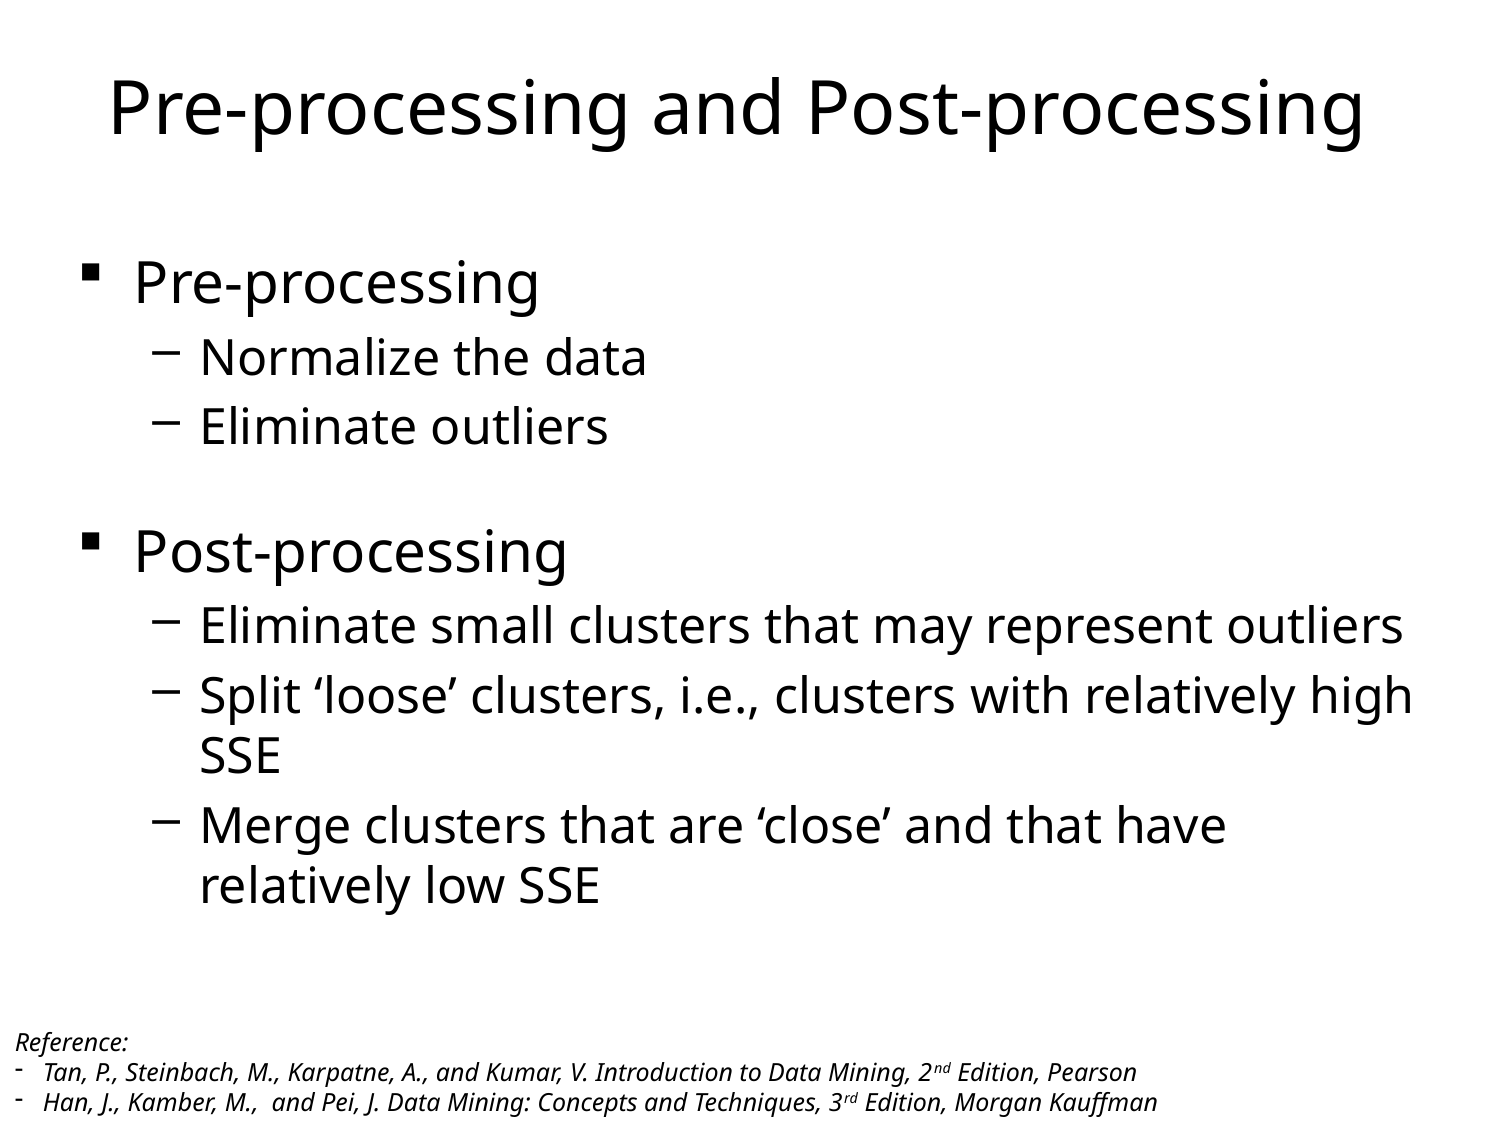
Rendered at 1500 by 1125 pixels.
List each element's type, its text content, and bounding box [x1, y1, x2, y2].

list Pre-processing Normalize the data Eliminate outliers Post-processing Eliminate small clusters that may represent outliers Split ‘loose’ clusters, i.e., clusters with relatively high SSE Merge clusters that are ‘close’ and that have relatively low SSE [62, 237, 1443, 913]
title Pre-processing and Post-processing [31, 30, 1445, 179]
